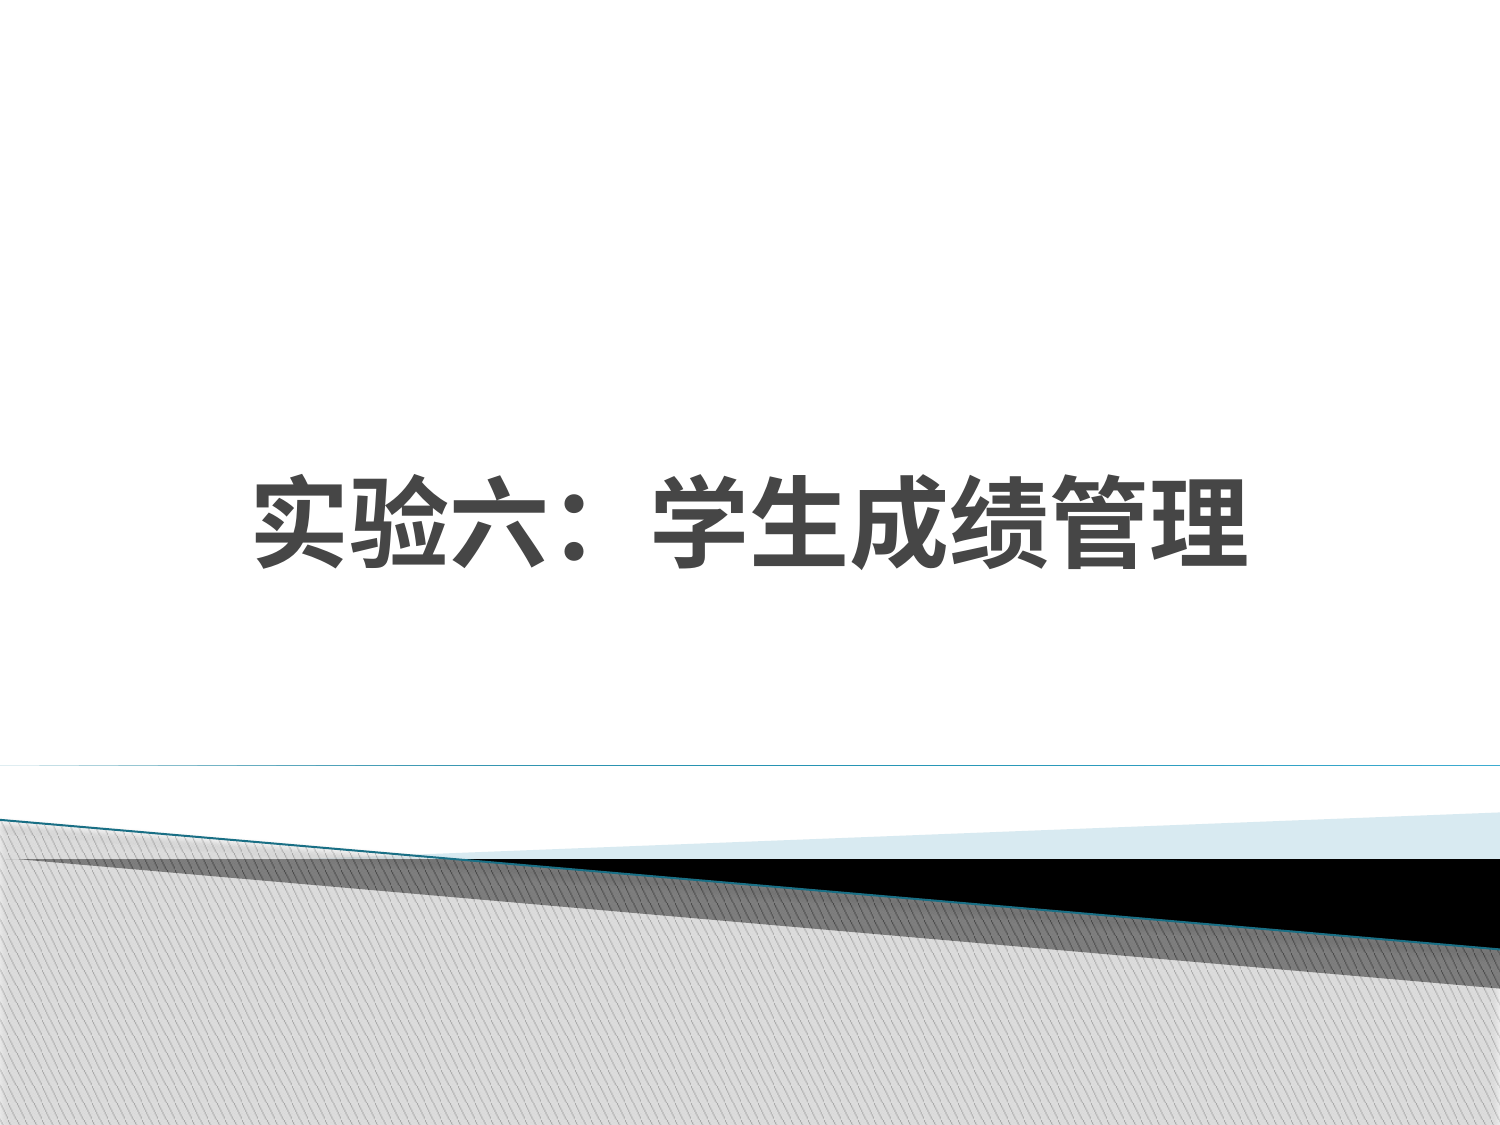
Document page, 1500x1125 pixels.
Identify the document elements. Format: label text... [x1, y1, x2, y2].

title 实验六：学生成绩管理 [112, 287, 1388, 588]
picture [5, 859, 1500, 989]
